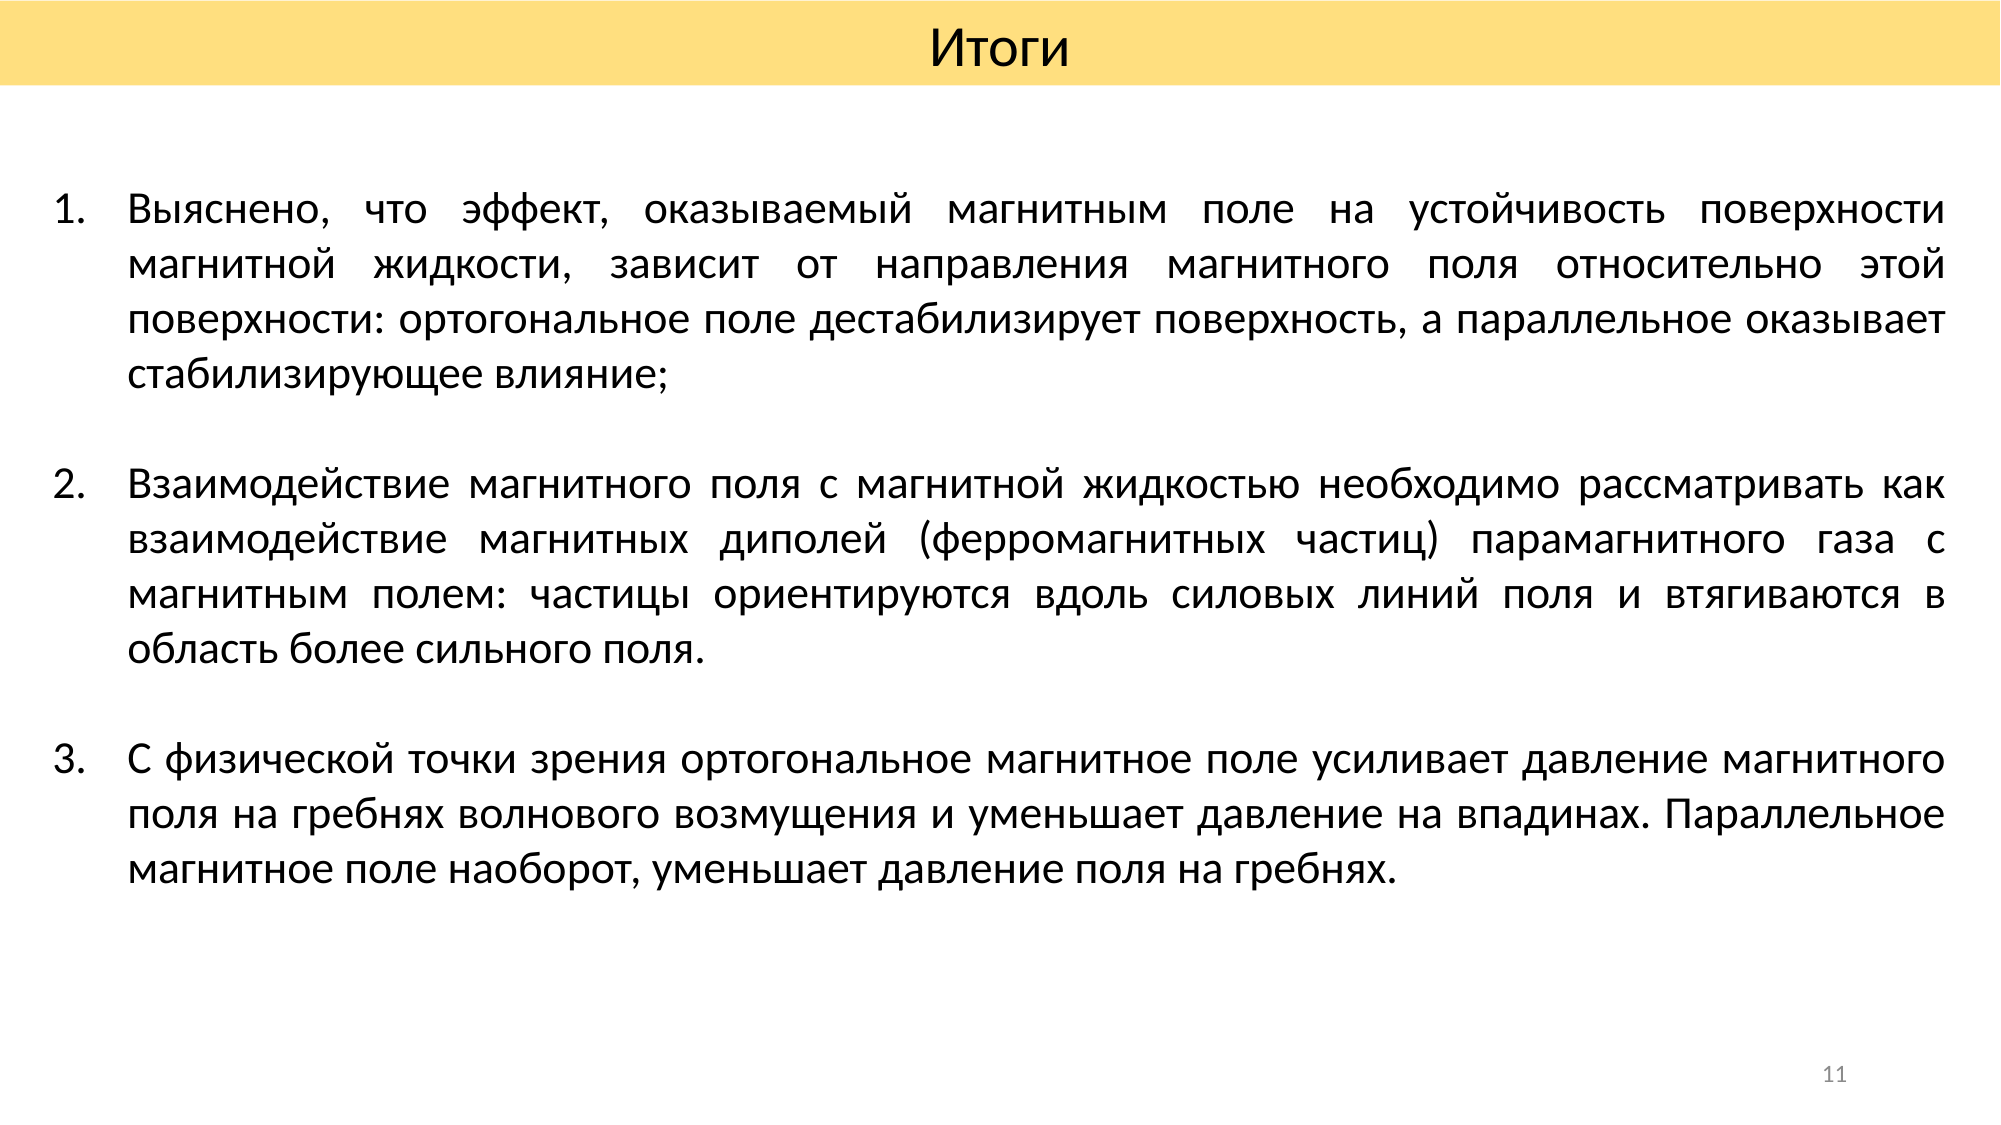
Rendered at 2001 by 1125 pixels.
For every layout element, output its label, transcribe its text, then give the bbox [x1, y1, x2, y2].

text_box Итоги [0, 0, 2000, 86]
slide_number 11 [1412, 1042, 1863, 1103]
text_box Выяснено, что эффект, оказываемый магнитным поле на устойчивость поверхности магнитной жидкости, зависит от направления магнитного поля относительно этой поверхности: ортогональное поле дестабилизирует поверхность, а параллельное оказывает стабилизирующее влияние; Взаимодействие магнитного поля с магнитной жидкостью необходимо рассматривать как взаимодействие магнитных диполей (ферромагнитных частиц) парамагнитного газа с магнитным полем: частицы ориентируются вдоль силовых линий поля и втягиваются в область более сильного поля. С физической точки зрения ортогональное магнитное поле усиливает давление магнитного поля на гребнях волнового возмущения и уменьшает давление на впадинах. Параллельное магнитное поле наоборот, уменьшает давление поля на гребнях. [37, 170, 1963, 900]
